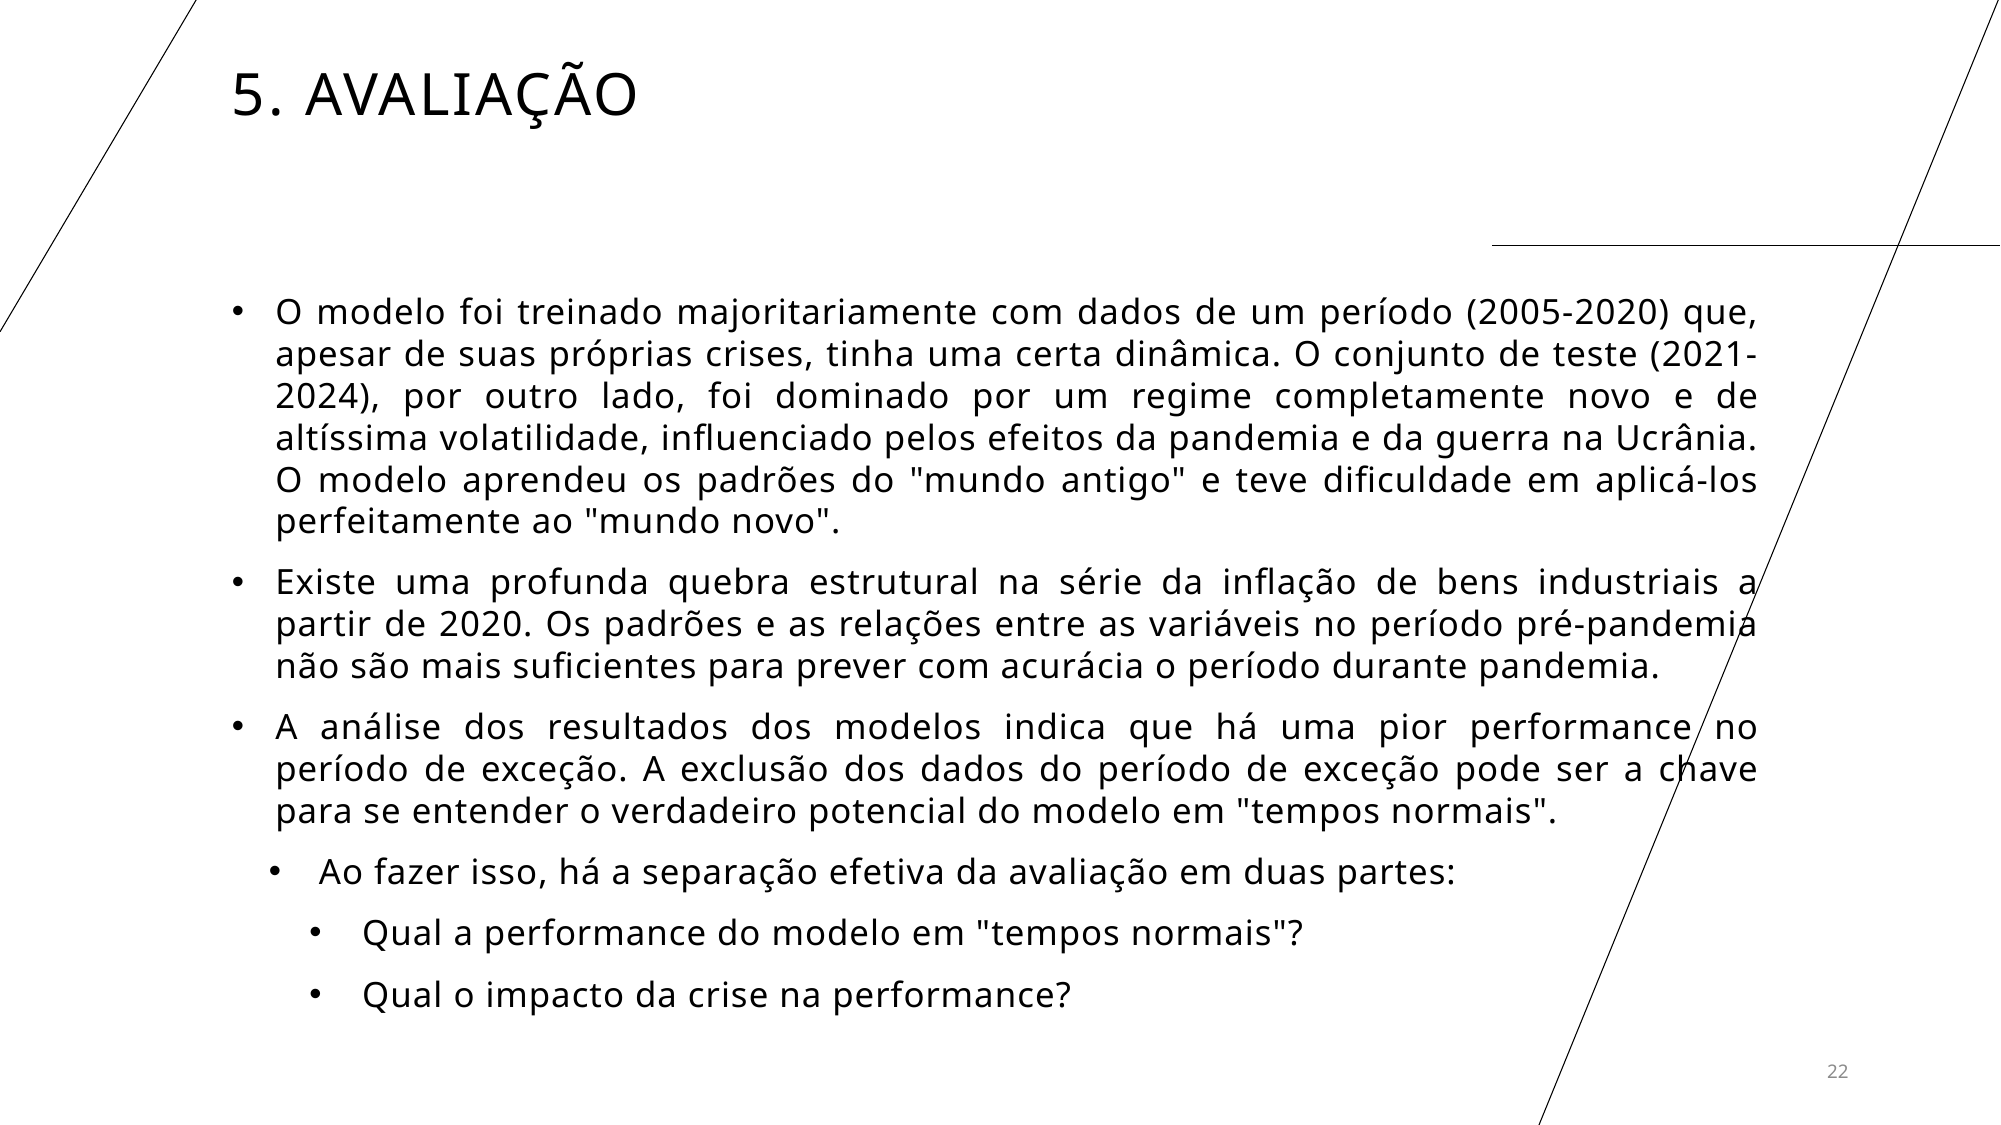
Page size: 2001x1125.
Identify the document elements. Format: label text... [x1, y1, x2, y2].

slide_number 22 [1701, 1042, 1864, 1103]
title 5. Avaliação [216, 16, 1413, 136]
list O modelo foi treinado majoritariamente com dados de um período (2005-2020) que, apesar de suas próprias crises, tinha uma certa dinâmica. O conjunto de teste (2021-2024), por outro lado, foi dominado por um regime completamente novo e de altíssima volatilidade, influenciado pelos efeitos da pandemia e da guerra na Ucrânia. O modelo aprendeu os padrões do "mundo antigo" e teve dificuldade em aplicá-los perfeitamente ao "mundo novo". Existe uma profunda quebra estrutural na série da inflação de bens industriais a partir de 2020. Os padrões e as relações entre as variáveis no período pré-pandemia não são mais suficientes para prever com acurácia o período durante pandemia. A análise dos resultados dos modelos indica que há uma pior performance no período de exceção. A exclusão dos dados do período de exceção pode ser a chave para se entender o verdadeiro potencial do modelo em "tempos normais". Ao fazer isso, há a separação efetiva da avaliação em duas partes: Qual a performance do modelo em "tempos normais"? Qual o impacto da crise na performance? [216, 282, 1777, 1062]
